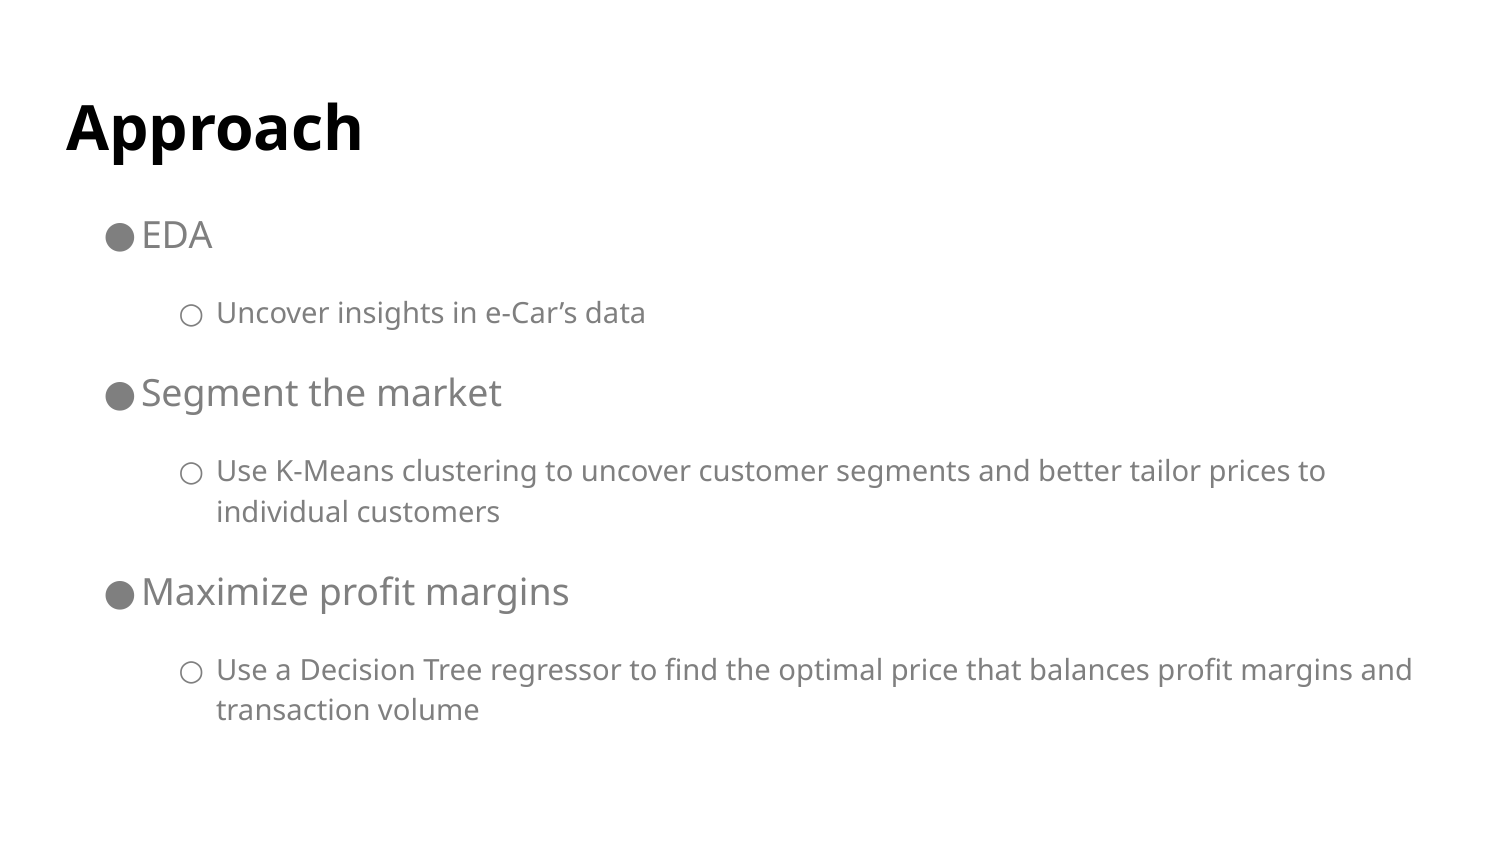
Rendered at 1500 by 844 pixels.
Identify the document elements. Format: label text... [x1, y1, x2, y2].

title Approach [51, 72, 1449, 176]
list EDA Uncover insights in e-Car’s data Segment the market Use K-Means clustering to uncover customer segments and better tailor prices to individual customers Maximize profit margins Use a Decision Tree regressor to find the optimal price that balances profit margins and transaction volume [51, 189, 1449, 750]
